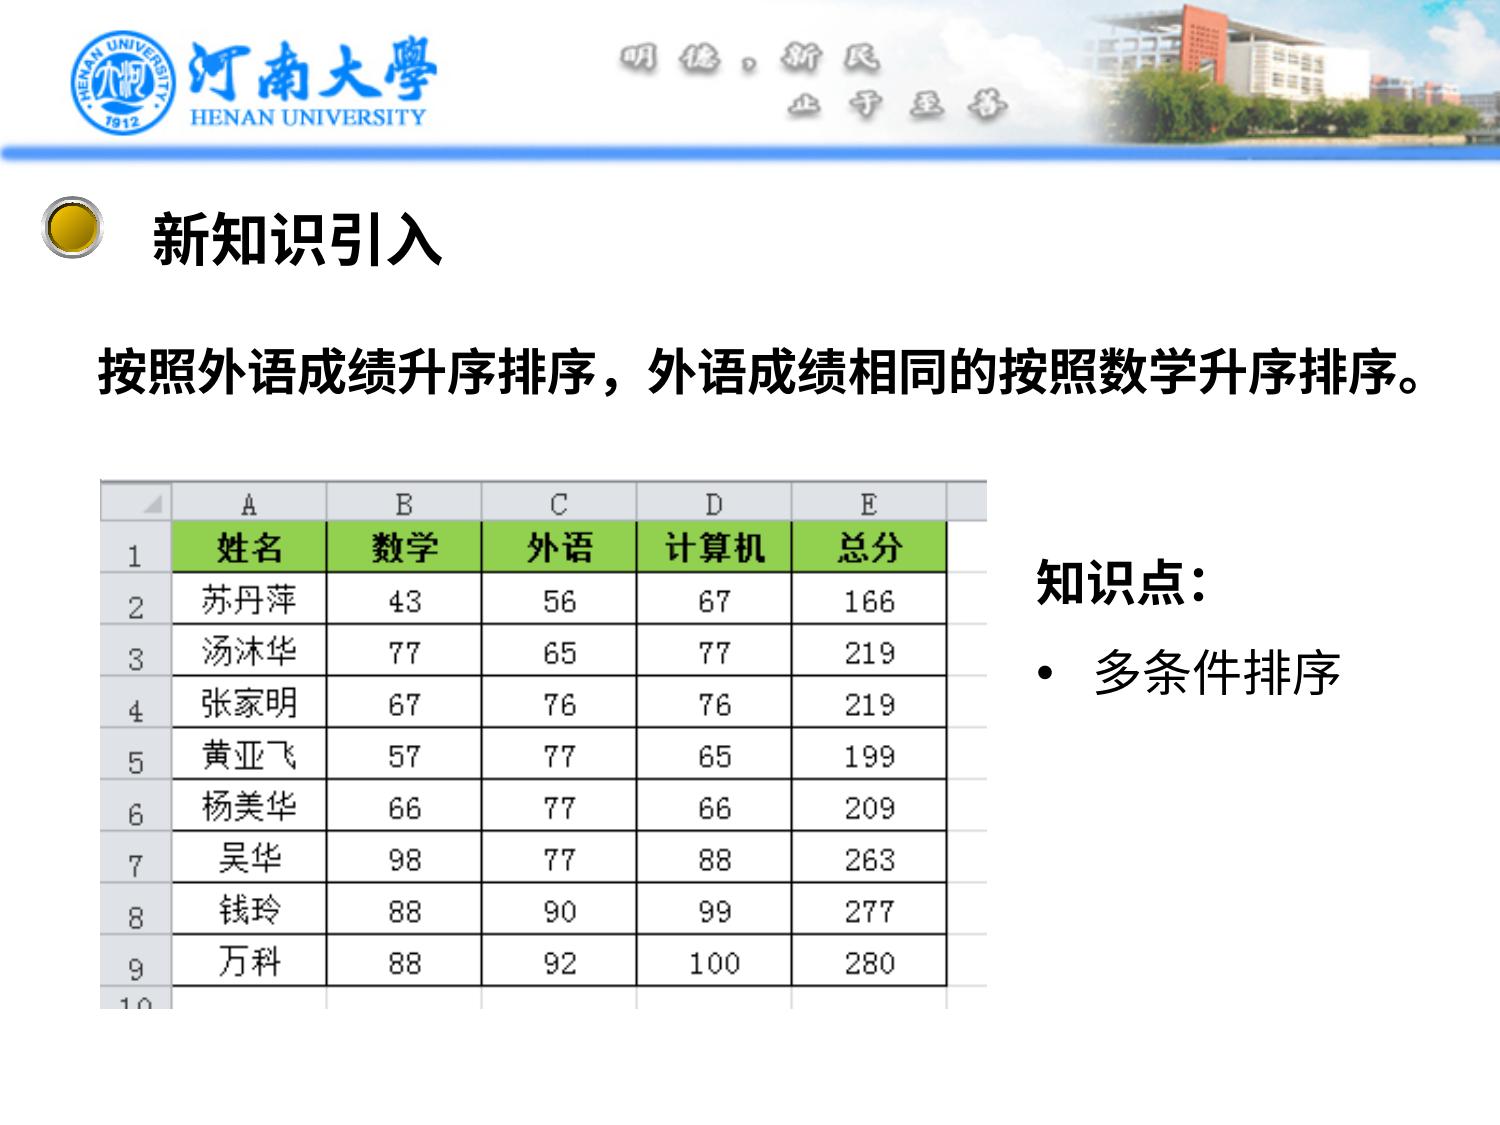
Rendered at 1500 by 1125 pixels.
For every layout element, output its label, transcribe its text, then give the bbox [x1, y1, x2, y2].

text_box 按照外语成绩升序排序，外语成绩相同的按照数学升序排序。 [82, 302, 1463, 408]
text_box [40, 195, 104, 259]
text_box 知识点： 多条件排序 [1021, 514, 1459, 710]
picture [0, 1, 1500, 1125]
text_box 新知识引入 [138, 160, 460, 281]
